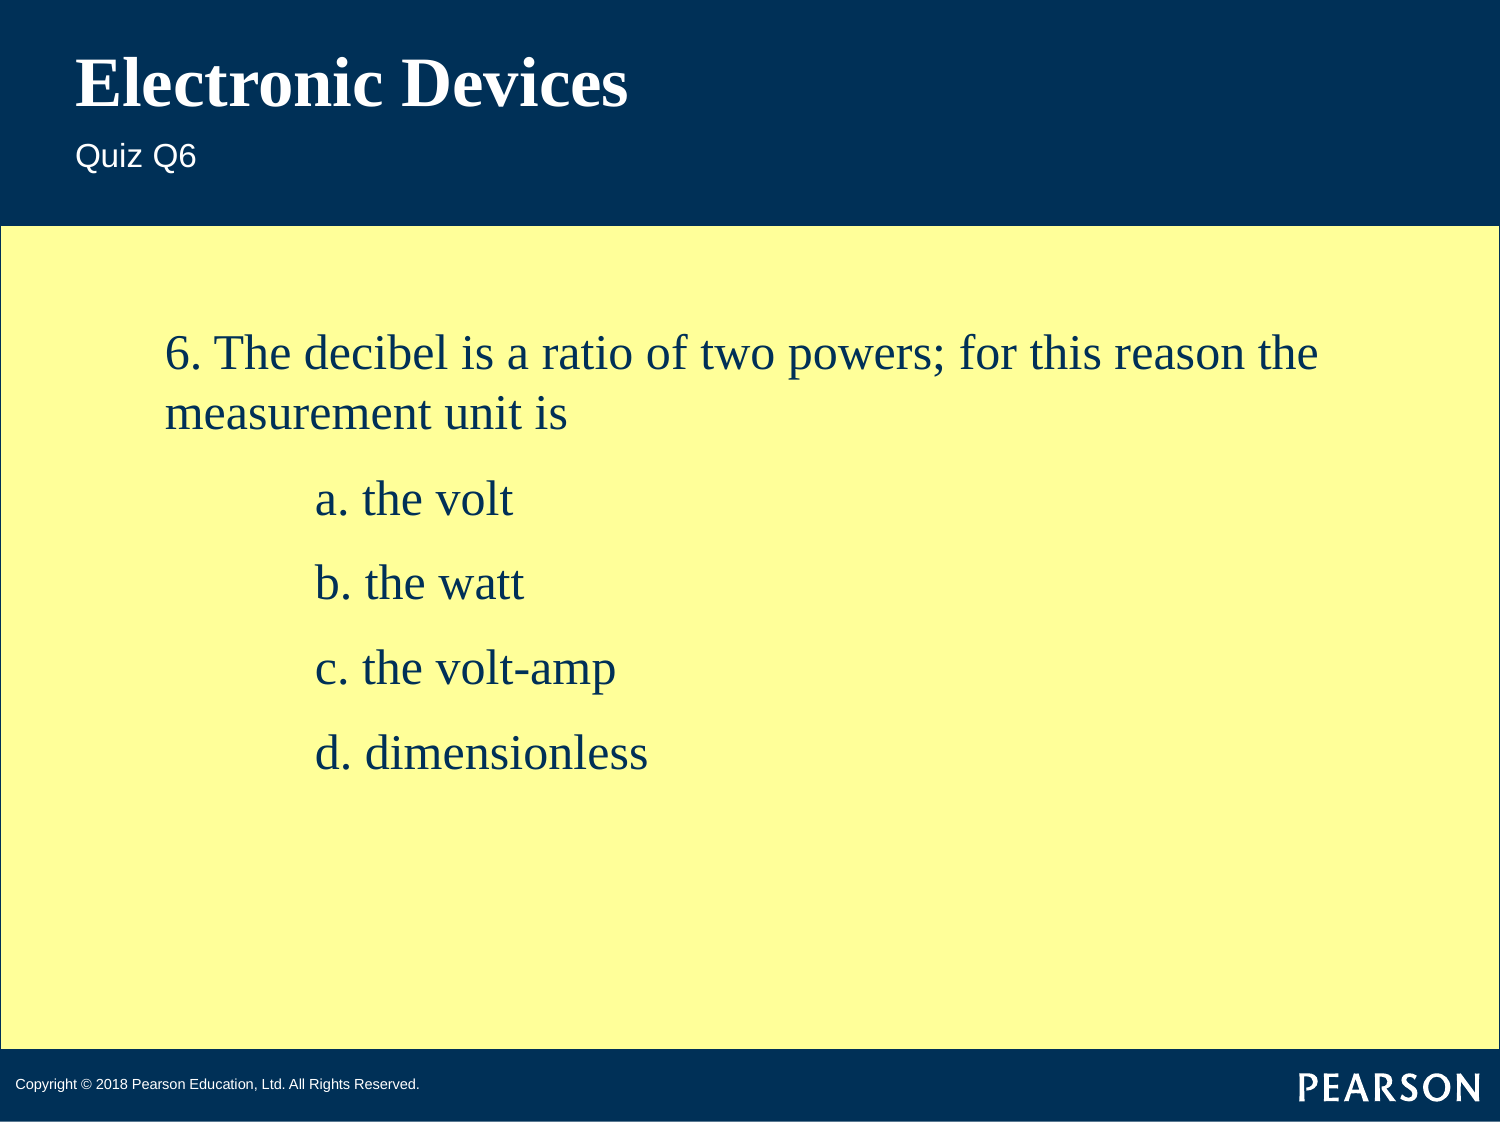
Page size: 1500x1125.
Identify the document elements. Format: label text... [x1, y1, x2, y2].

text_box 6. The decibel is a ratio of two powers; for this reason the measurement unit is a. the volt b. the watt c. the volt-amp d. dimensionless [149, 312, 1413, 873]
title Electronic Devices [75, 35, 1425, 133]
text_box [0, 224, 1500, 1050]
list Quiz Q6 [75, 133, 1425, 200]
